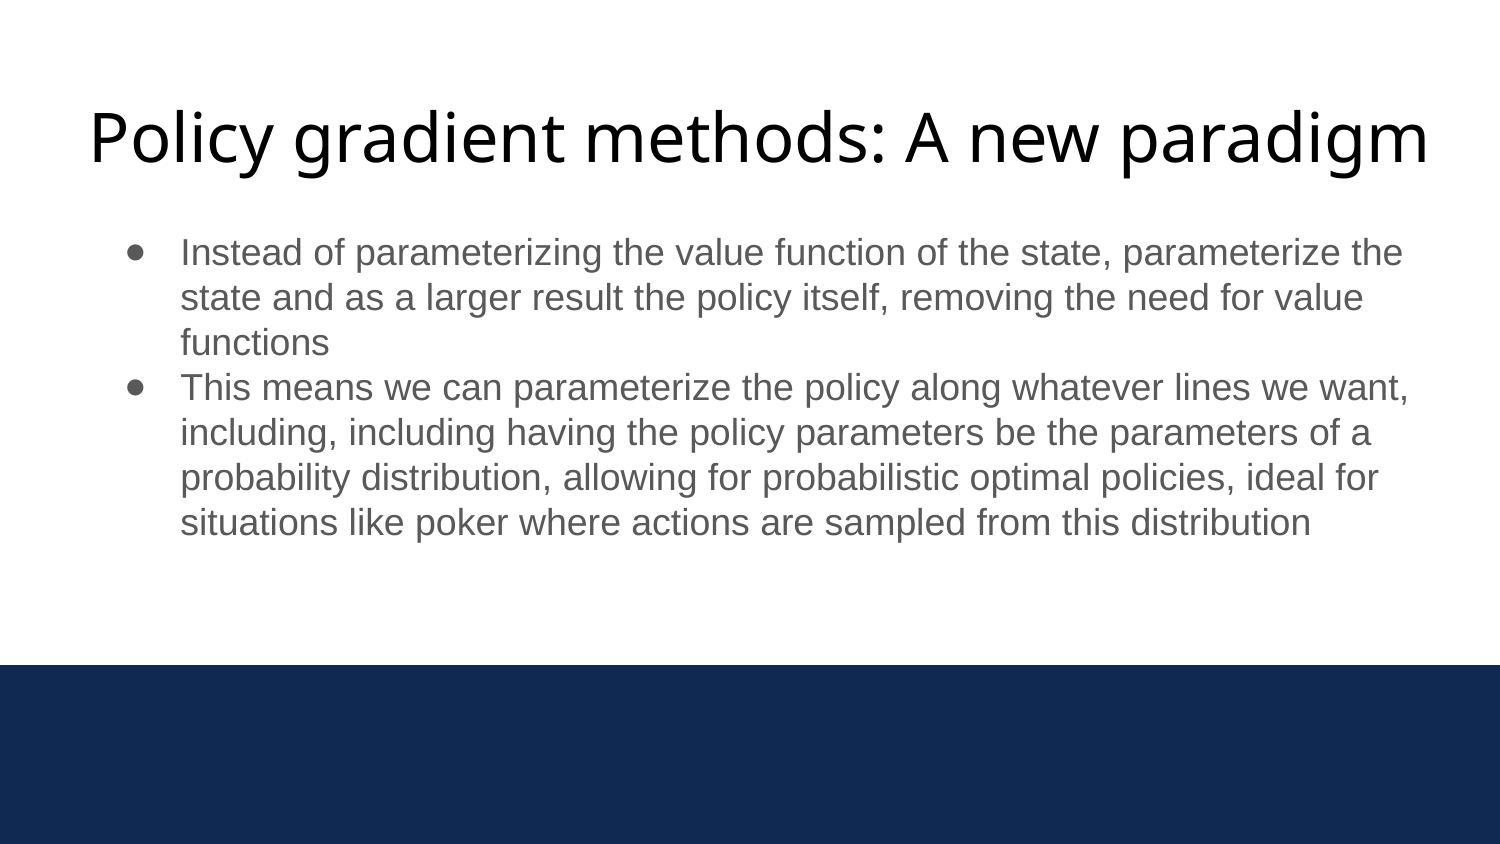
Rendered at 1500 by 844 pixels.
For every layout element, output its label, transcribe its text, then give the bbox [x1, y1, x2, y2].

picture [0, 665, 1500, 844]
title Policy gradient methods: A new paradigm [73, 0, 1459, 191]
text_box Instead of parameterizing the value function of the state, parameterize the state and as a larger result the policy itself, removing the need for value functions This means we can parameterize the policy along whatever lines we want, including, including having the policy parameters be the parameters of a probability distribution, allowing for probabilistic optimal policies, ideal for situations like poker where actions are sampled from this distribution [90, 213, 1459, 663]
